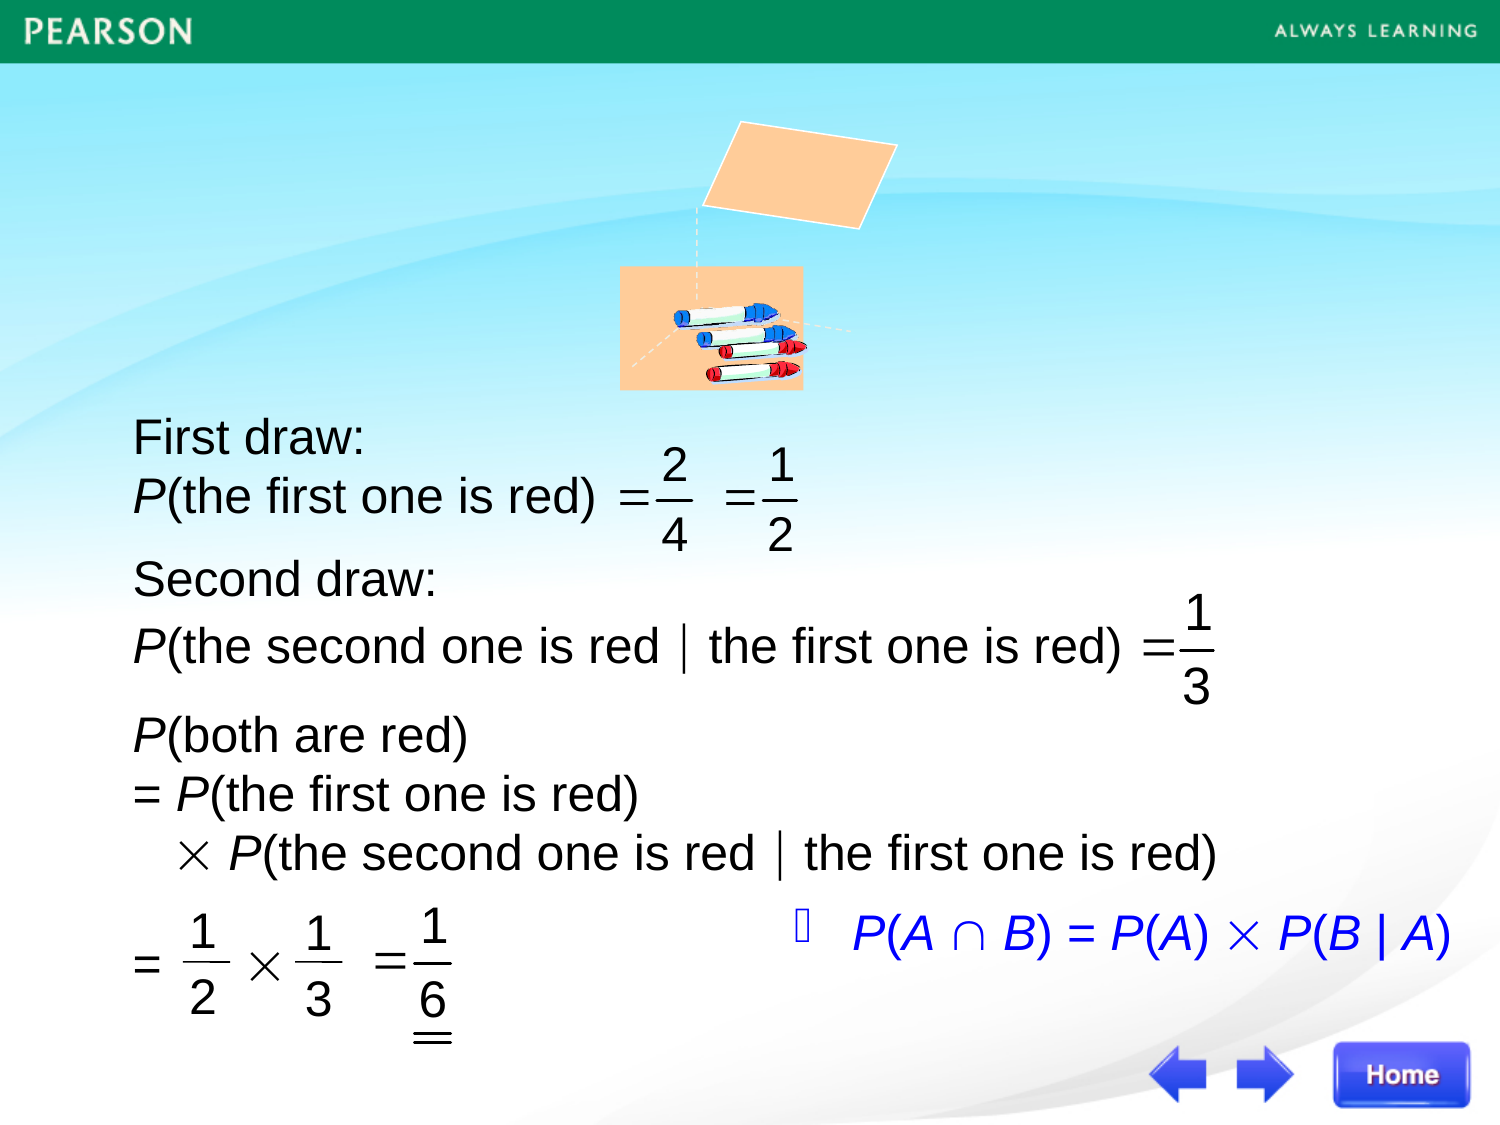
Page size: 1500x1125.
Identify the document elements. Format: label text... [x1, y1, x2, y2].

text_box First draw: [117, 408, 397, 472]
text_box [359, 890, 464, 1057]
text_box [1130, 580, 1223, 717]
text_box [465, 890, 869, 1036]
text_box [711, 431, 810, 568]
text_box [604, 431, 704, 568]
text_box P(the first one is red) [117, 455, 599, 531]
picture [0, 0, 1500, 1125]
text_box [117, 890, 357, 1036]
text_box P(the second one is red  the first one is red) [117, 612, 1125, 682]
text_box Second draw: [117, 550, 541, 612]
text_box [702, 121, 898, 229]
text_box P(A  B) = P(A)  P(B | A) [872, 893, 1500, 968]
text_box P(both are red) = P(the first one is red)  P(the second one is red  the first one is red) [117, 702, 1418, 889]
text_box [620, 266, 804, 391]
